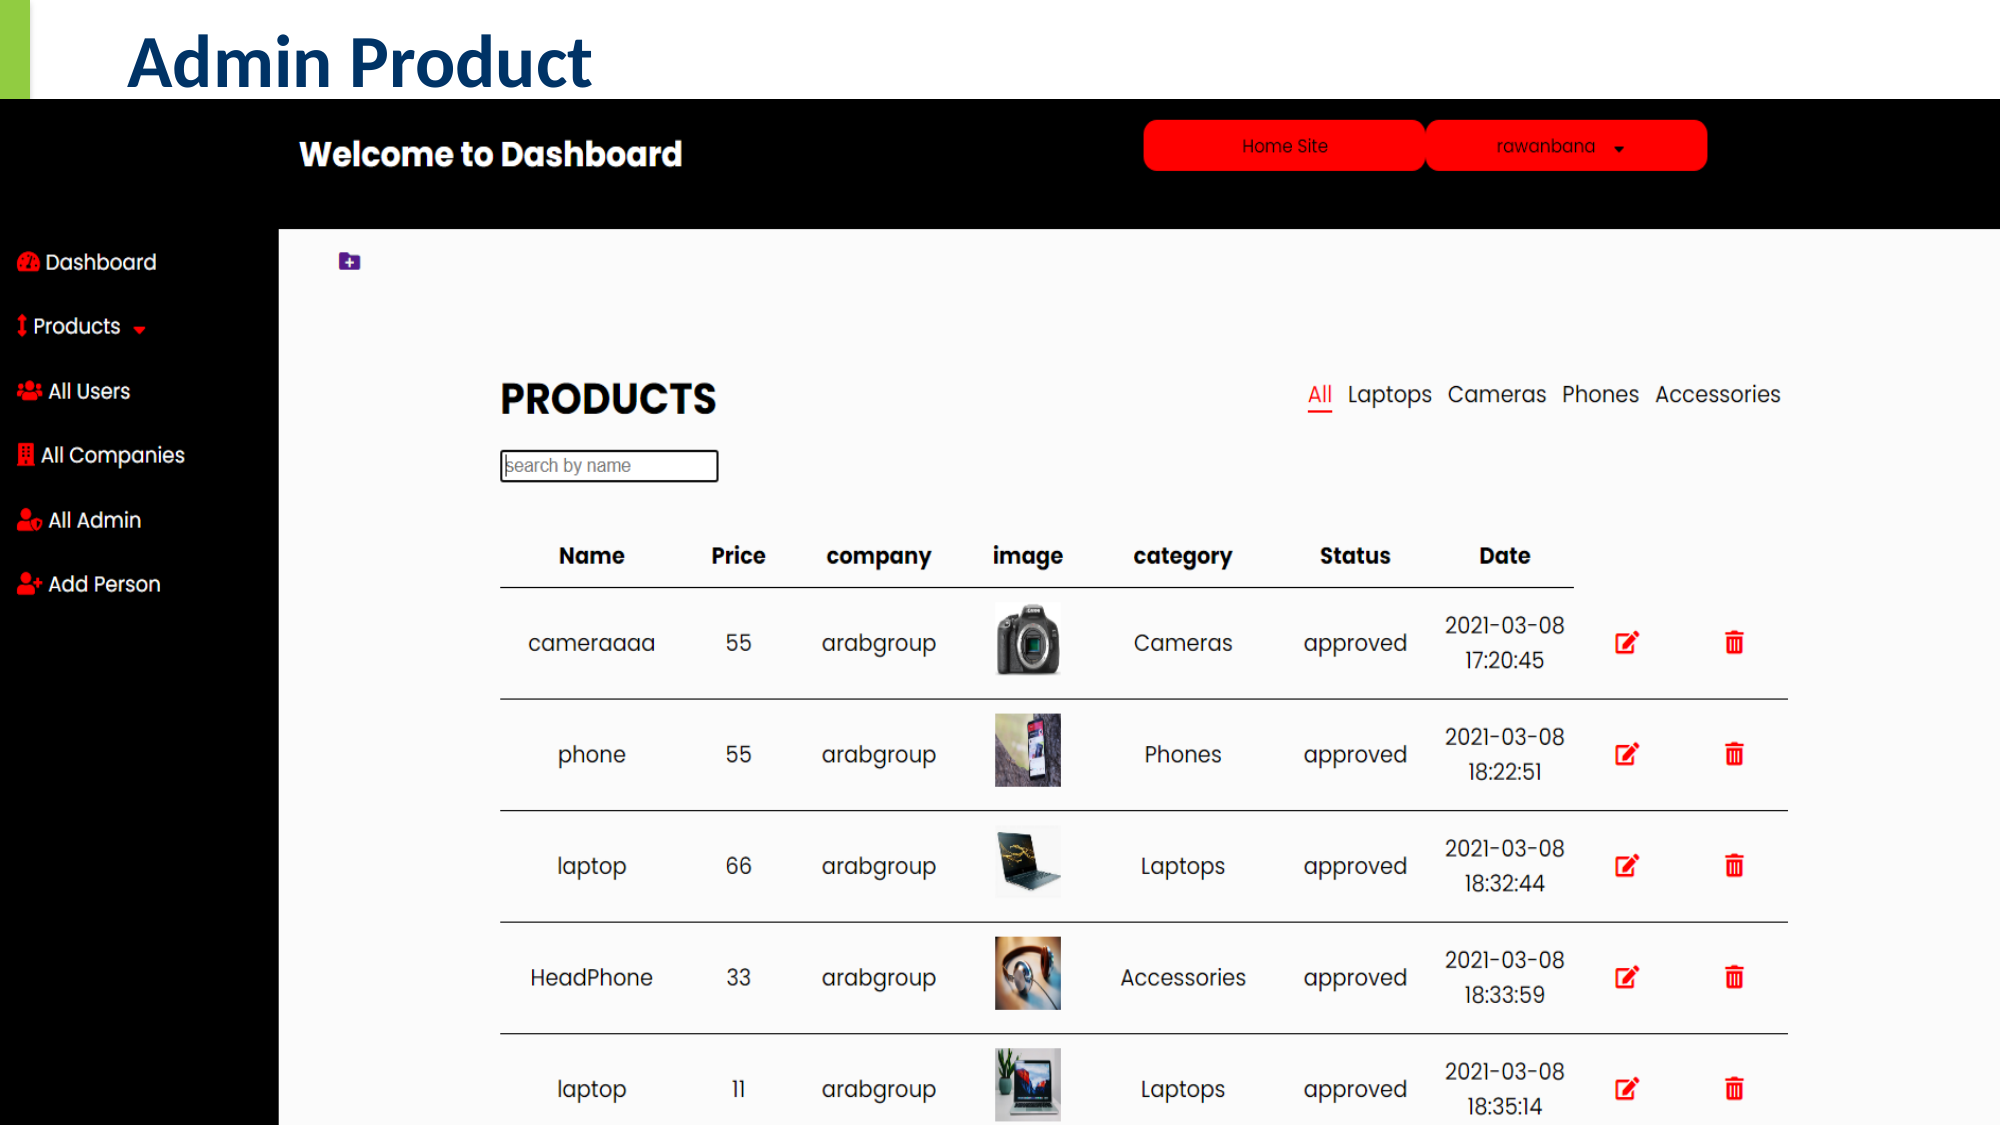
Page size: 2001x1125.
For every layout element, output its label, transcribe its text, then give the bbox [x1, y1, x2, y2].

title Admin Product [112, 4, 638, 98]
picture [0, 99, 2000, 1125]
